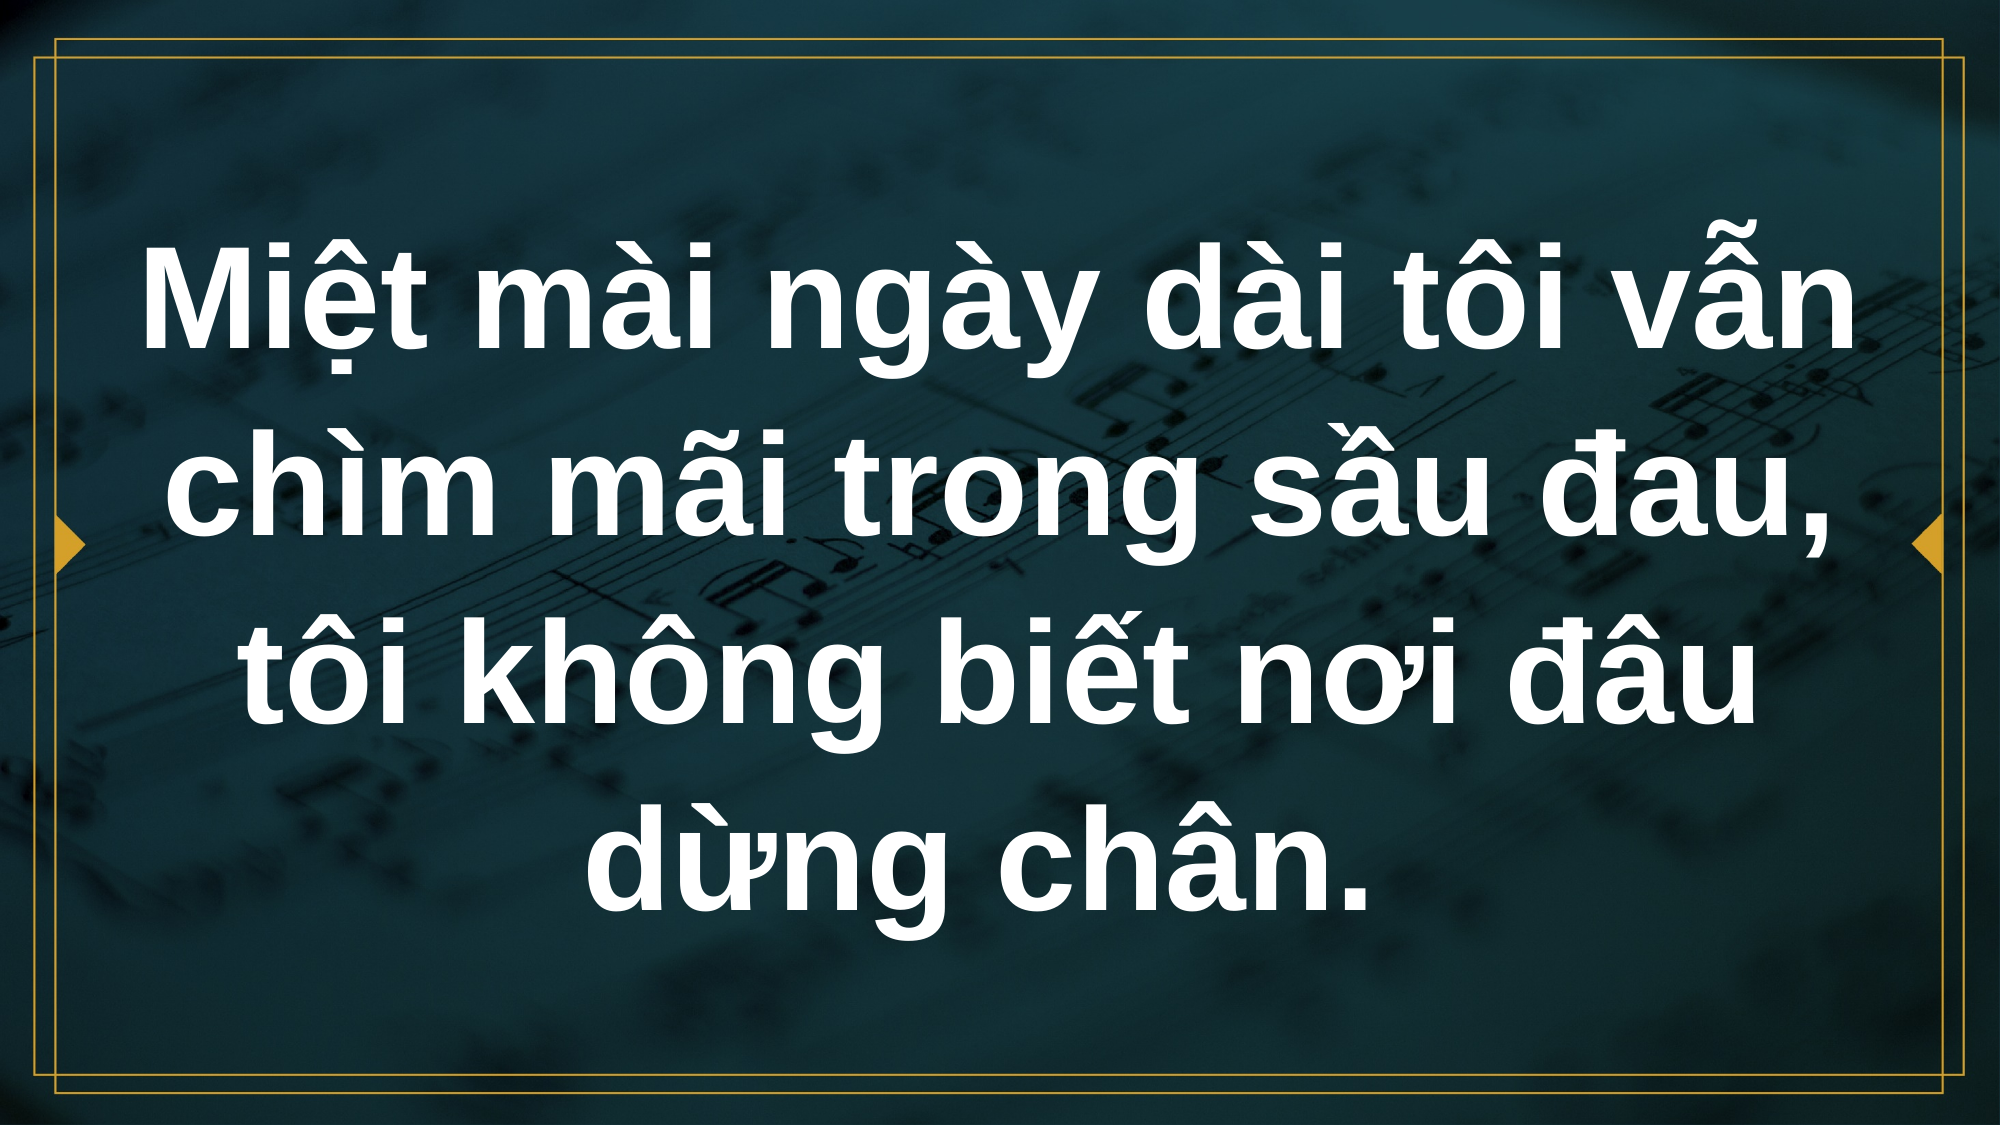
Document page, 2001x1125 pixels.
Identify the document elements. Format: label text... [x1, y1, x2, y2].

title Miệt mài ngày dài tôi vẫn chìm mãi trong sầu đau, tôi không biết nơi đâu dừng chân. [55, 53, 1945, 1077]
picture [0, 0, 2000, 1125]
